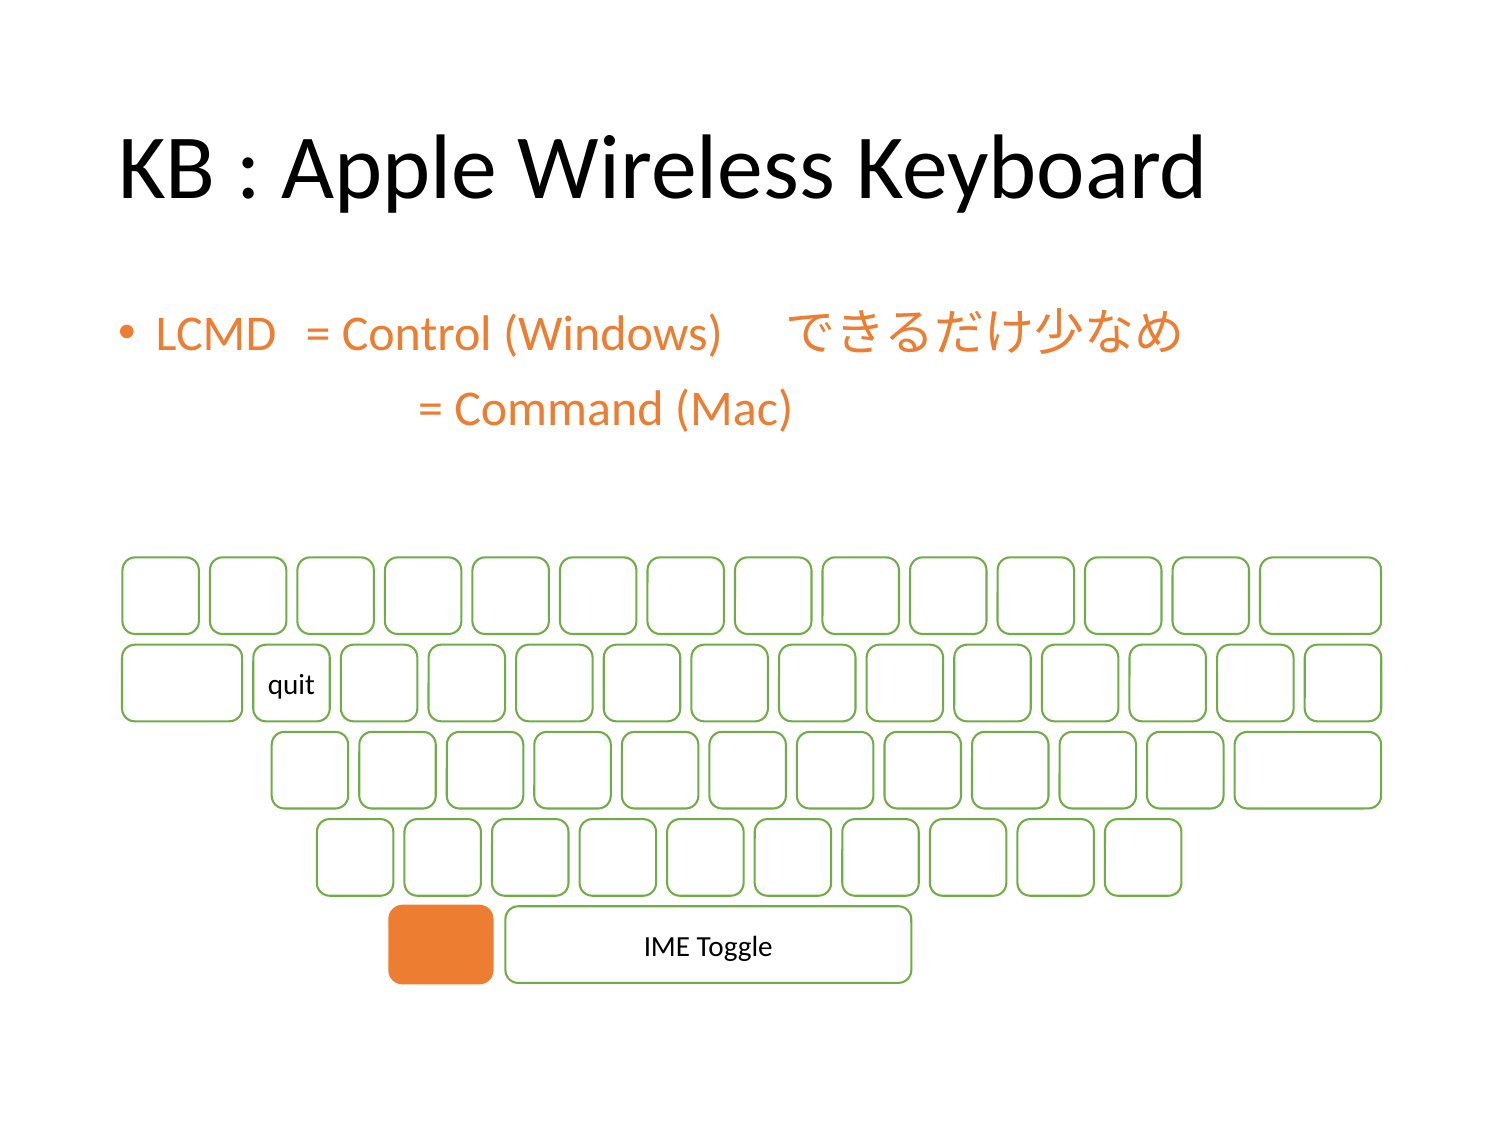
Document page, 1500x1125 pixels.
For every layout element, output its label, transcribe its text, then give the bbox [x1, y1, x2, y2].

text_box IME Toggle [504, 905, 913, 984]
text_box [471, 556, 550, 636]
text_box [883, 730, 963, 810]
text_box [120, 643, 244, 723]
text_box [777, 643, 857, 723]
text_box [339, 643, 419, 723]
text_box [1083, 556, 1163, 636]
text_box [620, 730, 700, 810]
text_box [578, 818, 658, 897]
text_box [427, 643, 507, 723]
text_box [753, 818, 833, 897]
text_box [270, 730, 350, 810]
text_box [1216, 643, 1295, 723]
text_box [733, 556, 813, 636]
text_box [602, 643, 682, 723]
text_box [533, 730, 612, 810]
text_box [821, 556, 901, 636]
text_box [666, 818, 745, 897]
text_box [690, 643, 769, 723]
text_box [708, 730, 787, 810]
text_box [996, 556, 1076, 636]
text_box [1058, 730, 1138, 810]
text_box [1016, 818, 1095, 897]
list LCMD = Control (Windows) できるだけ少なめ = Command (Mac) [103, 299, 1397, 489]
text_box [928, 818, 1008, 897]
text_box [515, 643, 594, 723]
text_box [121, 556, 200, 636]
text_box [1128, 643, 1207, 723]
text_box [1258, 556, 1383, 636]
text_box [445, 730, 525, 810]
text_box [388, 904, 494, 985]
text_box [1103, 818, 1183, 897]
text_box [1303, 643, 1383, 723]
text_box [1171, 556, 1251, 636]
text_box [296, 556, 375, 636]
title KB : Apple Wireless Keyboard [103, 59, 1397, 278]
text_box [1233, 730, 1383, 810]
text_box [558, 556, 638, 636]
text_box [490, 818, 570, 897]
text_box [865, 643, 945, 723]
text_box [970, 730, 1050, 810]
text_box [403, 818, 482, 897]
text_box [1040, 643, 1120, 723]
text_box [646, 556, 725, 636]
text_box [383, 556, 463, 636]
text_box [841, 818, 920, 897]
text_box [795, 730, 875, 810]
text_box [315, 818, 395, 897]
text_box [208, 556, 288, 636]
text_box quit [252, 643, 331, 723]
text_box [953, 643, 1032, 723]
text_box [1145, 730, 1225, 810]
text_box [908, 556, 988, 636]
text_box [358, 730, 437, 810]
